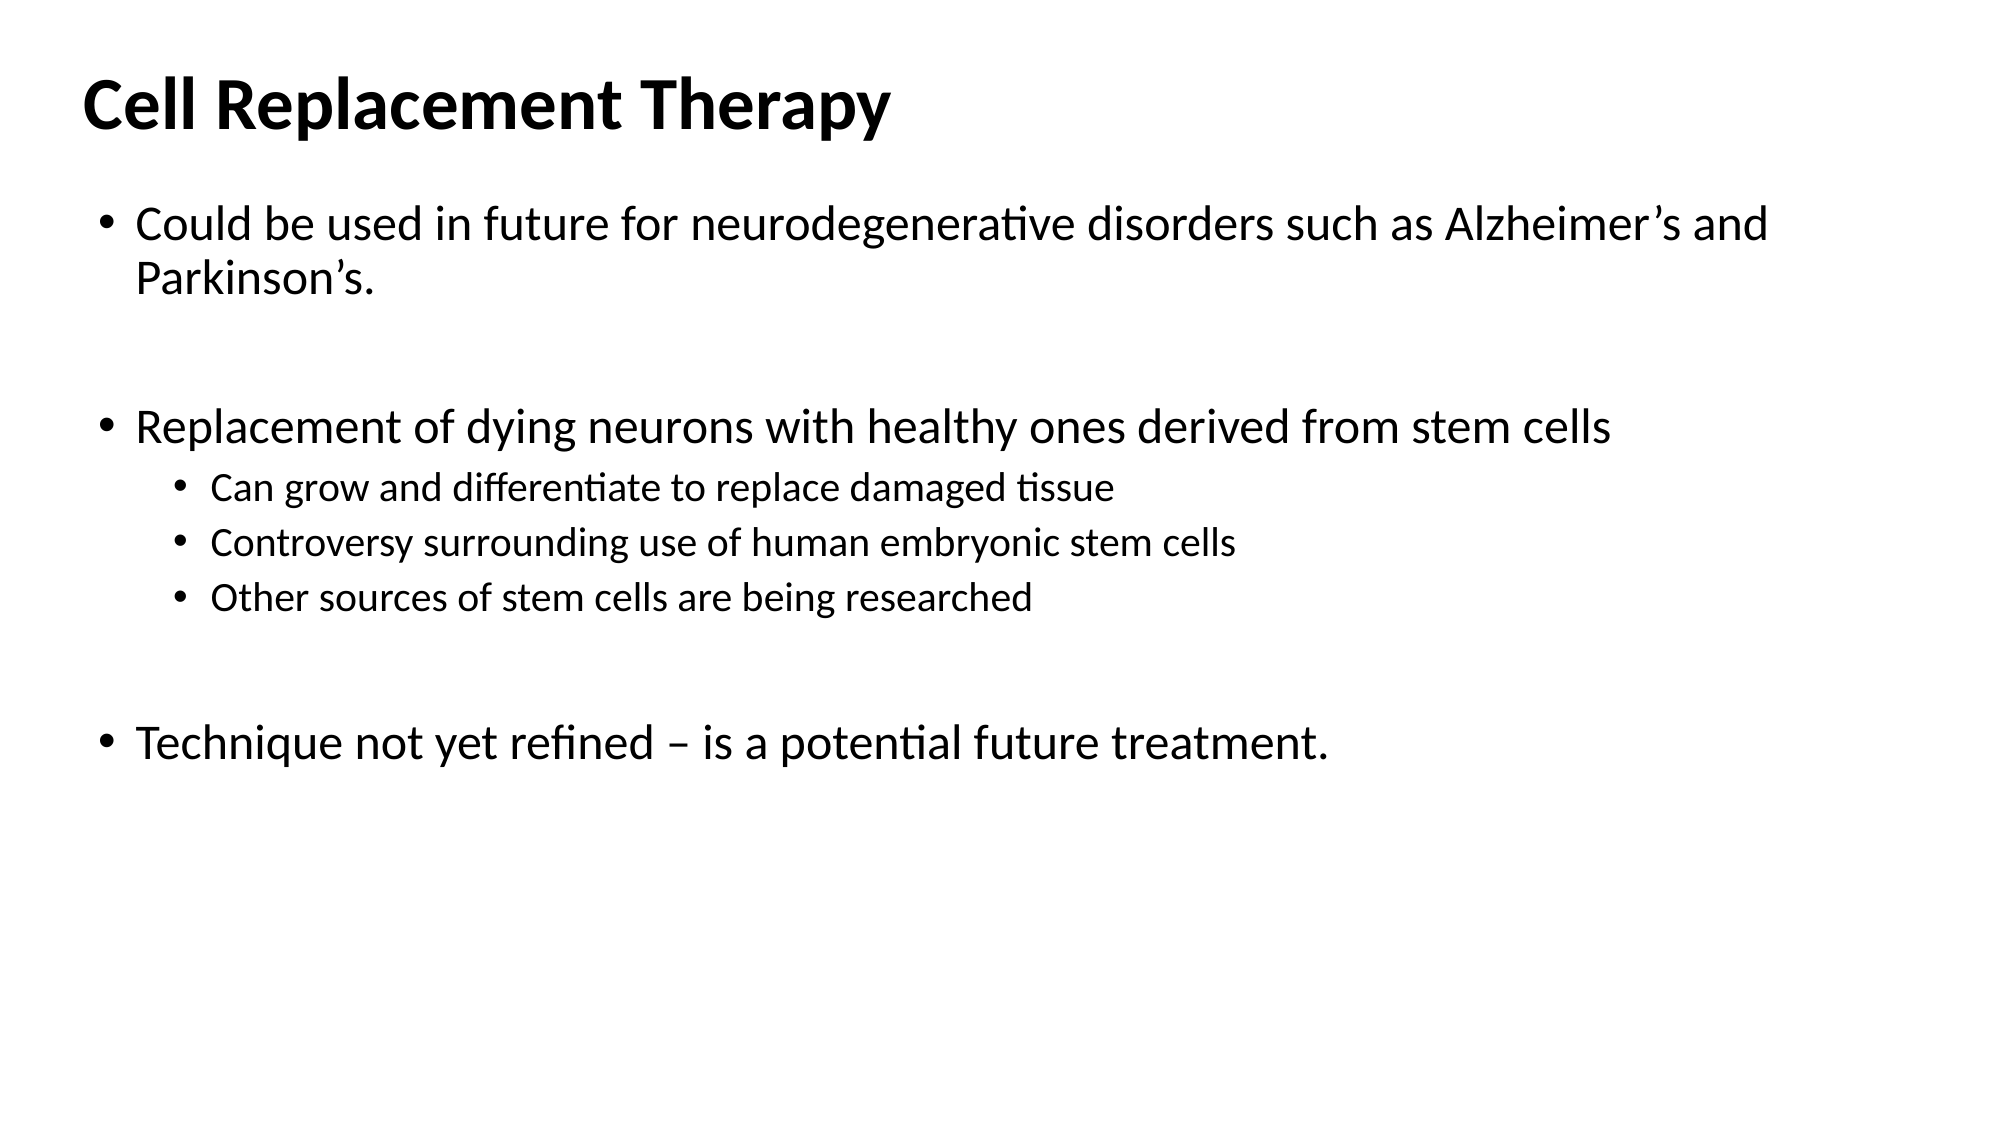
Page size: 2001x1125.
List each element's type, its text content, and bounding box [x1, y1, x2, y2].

title Cell Replacement Therapy [68, 54, 1794, 156]
list Could be used in future for neurodegenerative disorders such as Alzheimer’s and Parkinson’s. Replacement of dying neurons with healthy ones derived from stem cells Can grow and differentiate to replace damaged tissue Controversy surrounding use of human embryonic stem cells Other sources of stem cells are being researched Technique not yet refined – is a potential future treatment. [83, 189, 1809, 904]
